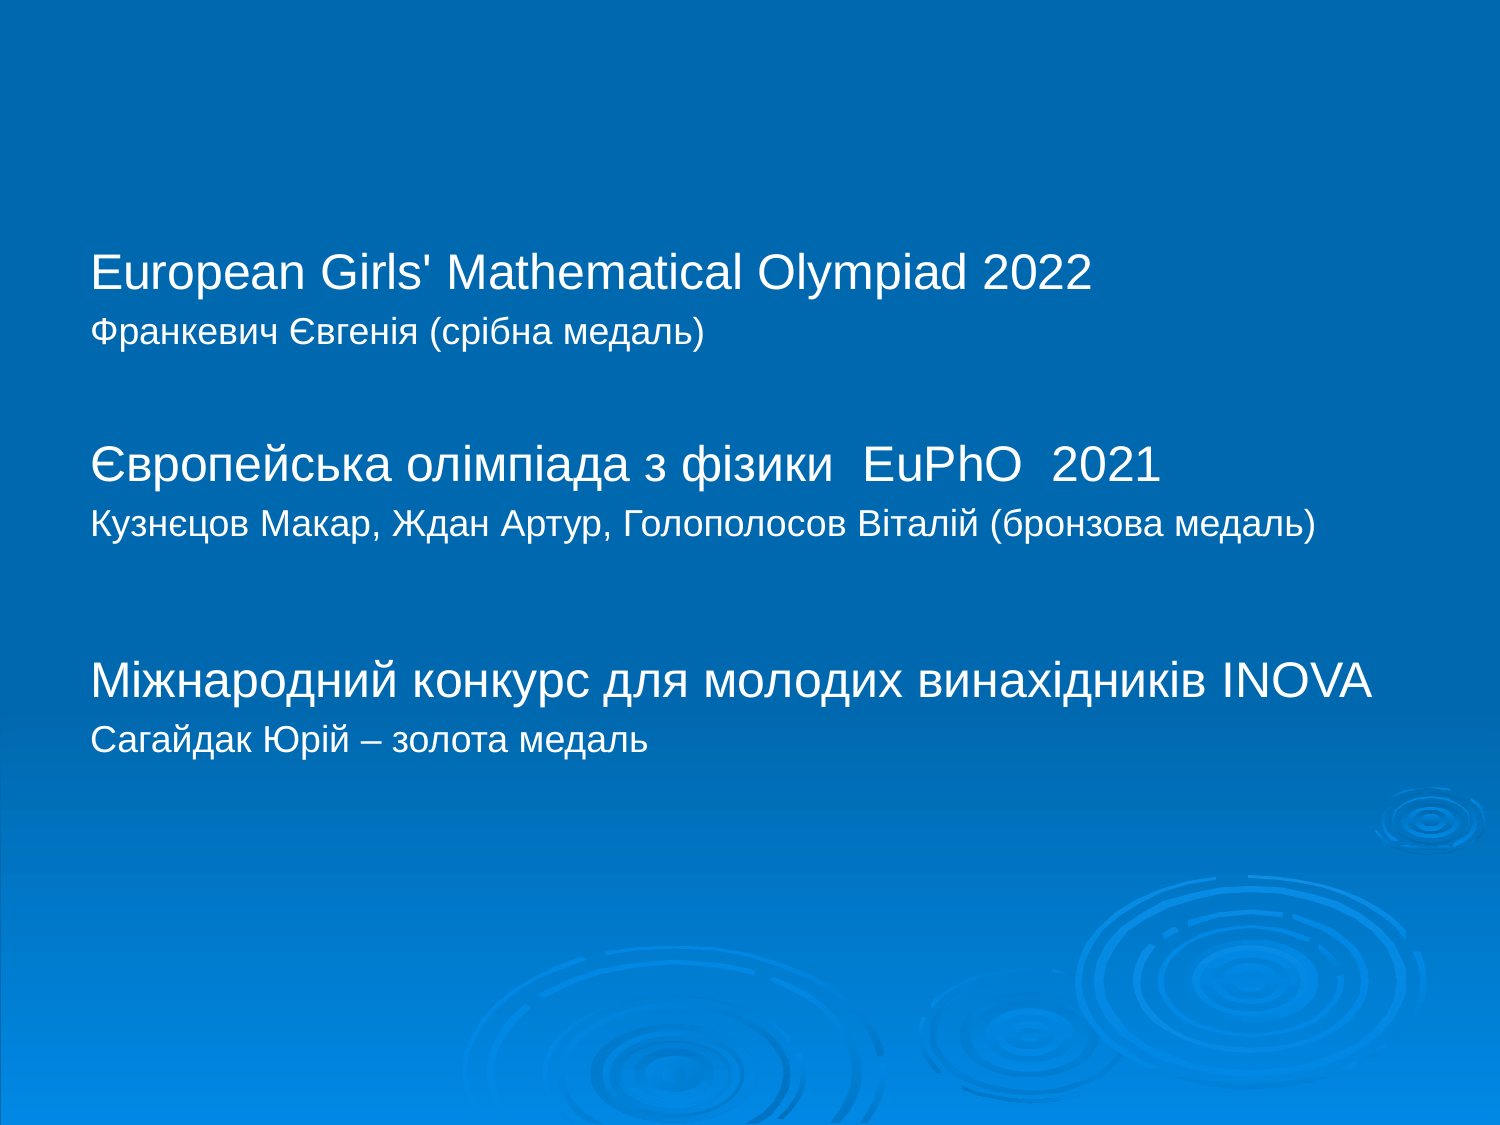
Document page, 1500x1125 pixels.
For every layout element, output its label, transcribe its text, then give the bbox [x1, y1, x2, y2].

list European Girls' Mathematical Olympiad 2022 Франкевич Євгенія (срібна медаль) Європейська олімпіада з фізики EuPhO 2021 Кузнєцов Макар, Ждан Артур, Голополосов Віталій (бронзова медаль) Міжнародний конкурс для молодих винахідників INOVA Сагайдак Юрій – золота медаль [74, 231, 1426, 1006]
